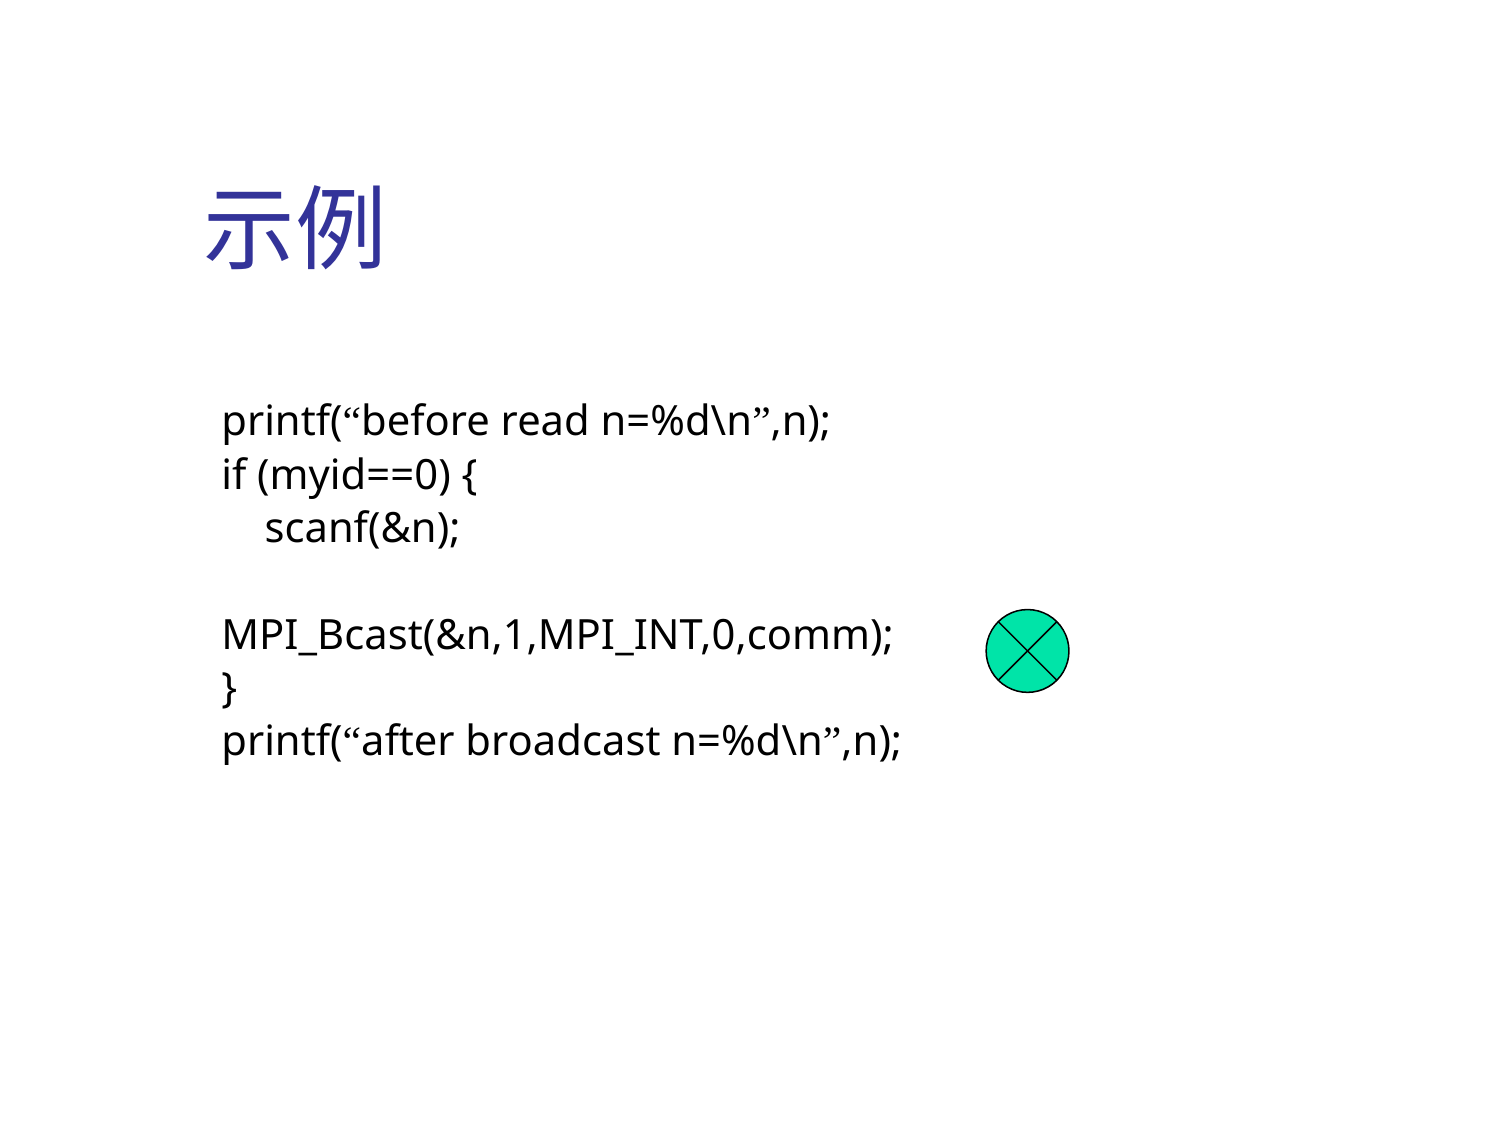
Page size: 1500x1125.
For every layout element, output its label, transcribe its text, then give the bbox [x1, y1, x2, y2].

title 示例 [188, 101, 1468, 289]
text_box [986, 609, 1069, 693]
list printf(“before read n=%d\n”,n); if (myid==0) { scanf(&n); MPI_Bcast(&n,1,MPI_INT,0,comm); } printf(“after broadcast n=%d\n”,n); [206, 392, 1319, 755]
